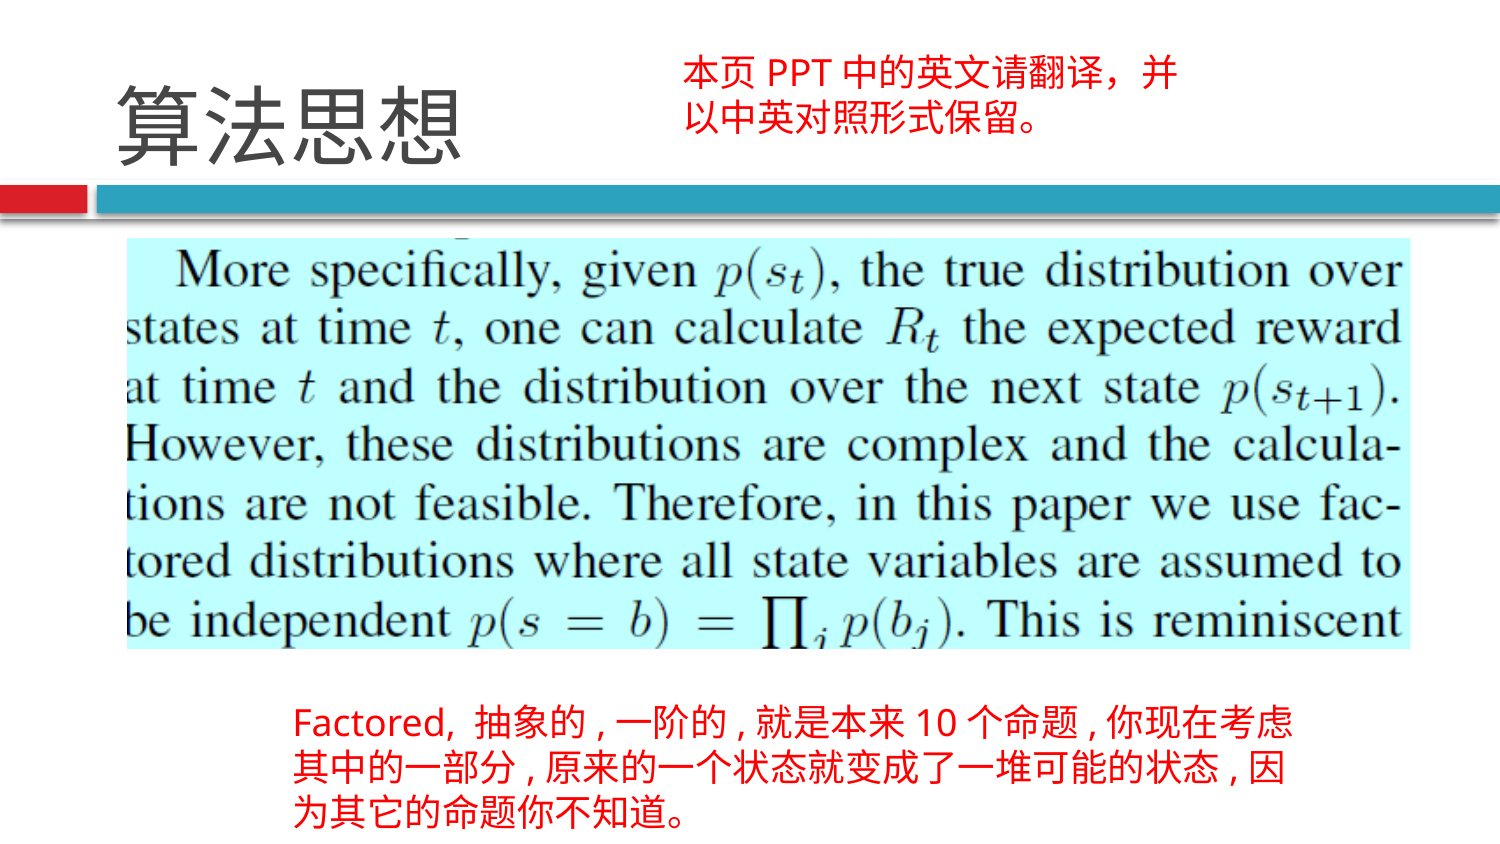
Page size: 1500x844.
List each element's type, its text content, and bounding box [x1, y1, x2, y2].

text_box Factored, 抽象的,一阶的,就是本来10个命题,你现在考虑其中的一部分,原来的一个状态就变成了一堆可能的状态,因为其它的命题你不知道。 [277, 691, 1317, 842]
picture [126, 238, 1411, 650]
title 算法思想 [99, 19, 1438, 185]
text_box 本页PPT中的英文请翻译，并以中英对照形式保留。 [667, 41, 1223, 146]
